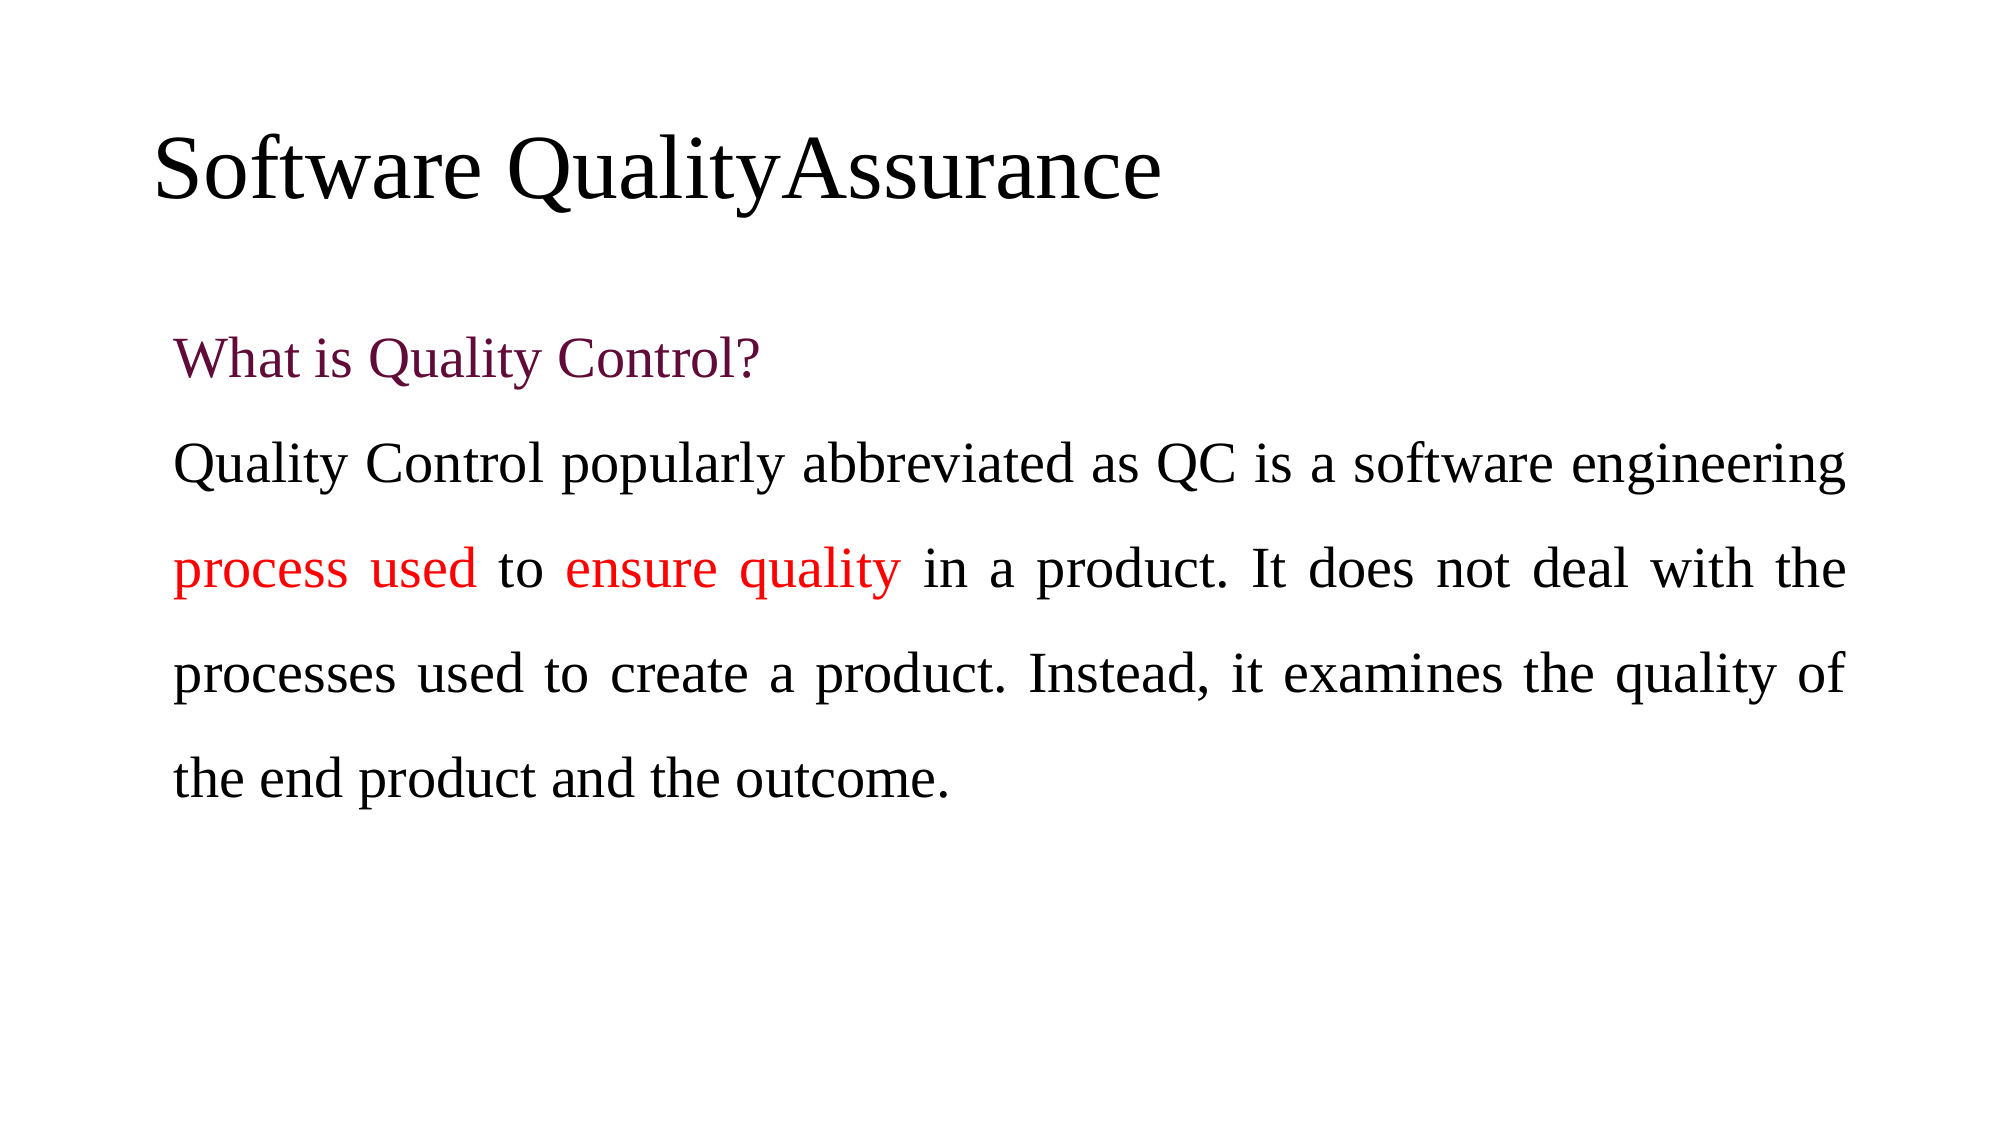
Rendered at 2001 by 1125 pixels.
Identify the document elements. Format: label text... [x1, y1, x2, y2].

title Software QualityAssurance [137, 59, 1863, 278]
text_box What is Quality Control? Quality Control popularly abbreviated as QC is a software engineering process used to ensure quality in a product. It does not deal with the processes used to create a product. Instead, it examines the quality of the end product and the outcome. [159, 277, 1863, 817]
